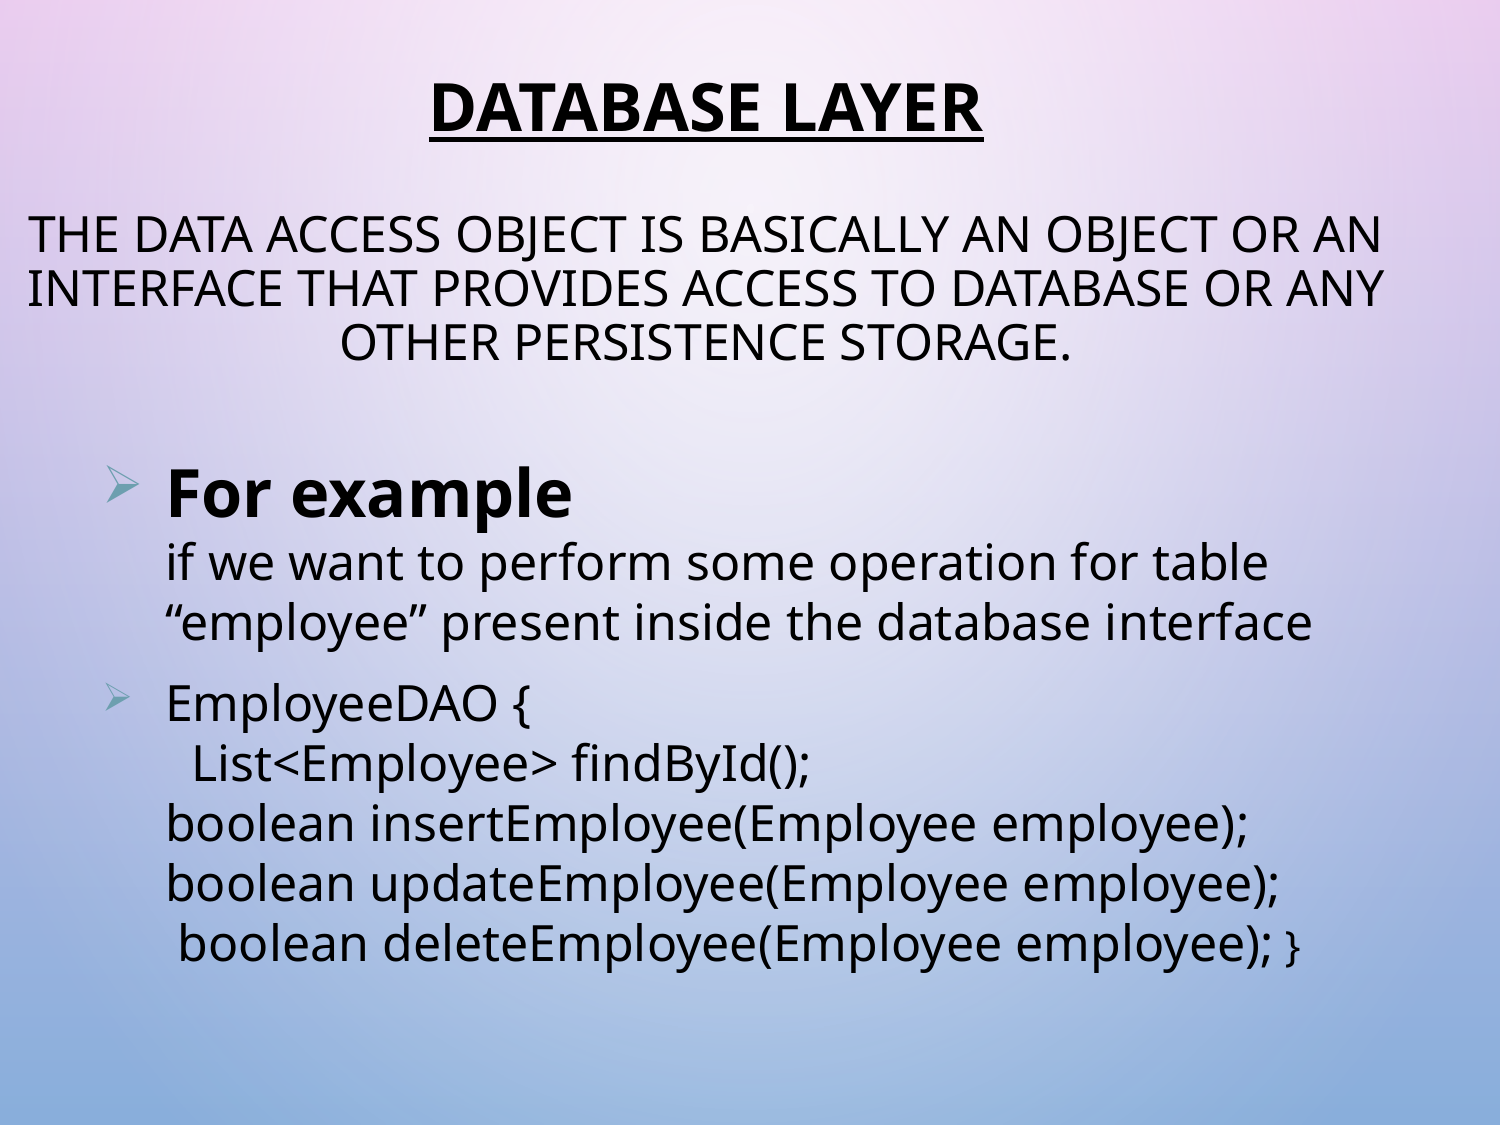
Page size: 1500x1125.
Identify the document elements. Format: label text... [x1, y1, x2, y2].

title DATABASE LAYER The Data Access Object is basically an object or an interface that provides access to database or any other persistence storage. [24, 0, 1388, 486]
text_box For example if we want to perform some operation for table “employee” present inside the database interface EmployeeDAO { List<Employee> findById(); boolean insertEmployee(Employee employee); boolean updateEmployee(Employee employee); boolean deleteEmployee(Employee employee); } [99, 429, 1437, 972]
